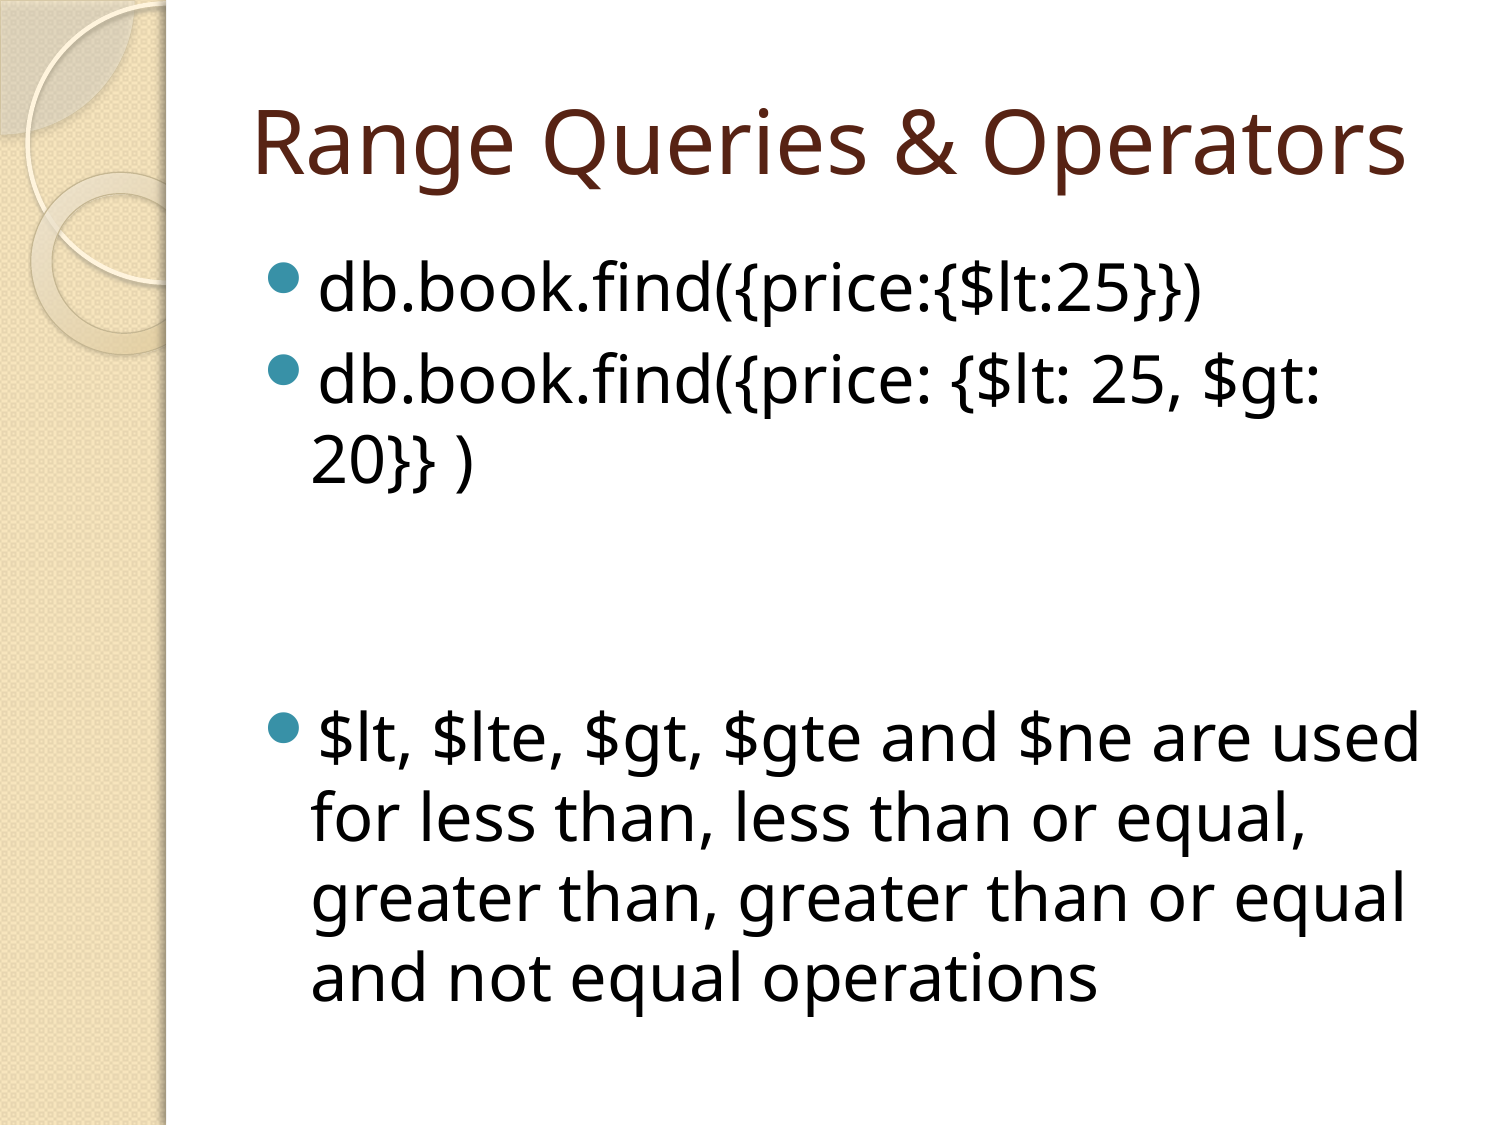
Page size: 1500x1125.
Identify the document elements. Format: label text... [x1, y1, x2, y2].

title Range Queries & Operators [235, 45, 1466, 233]
list db.book.find({price:{$lt:25}}) db.book.find({price: {$lt: 25, $gt: 20}} ) $lt, $lte, $gt, $gte and $ne are used for less than, less than or equal, greater than, greater than or equal and not equal operations [235, 237, 1466, 1025]
